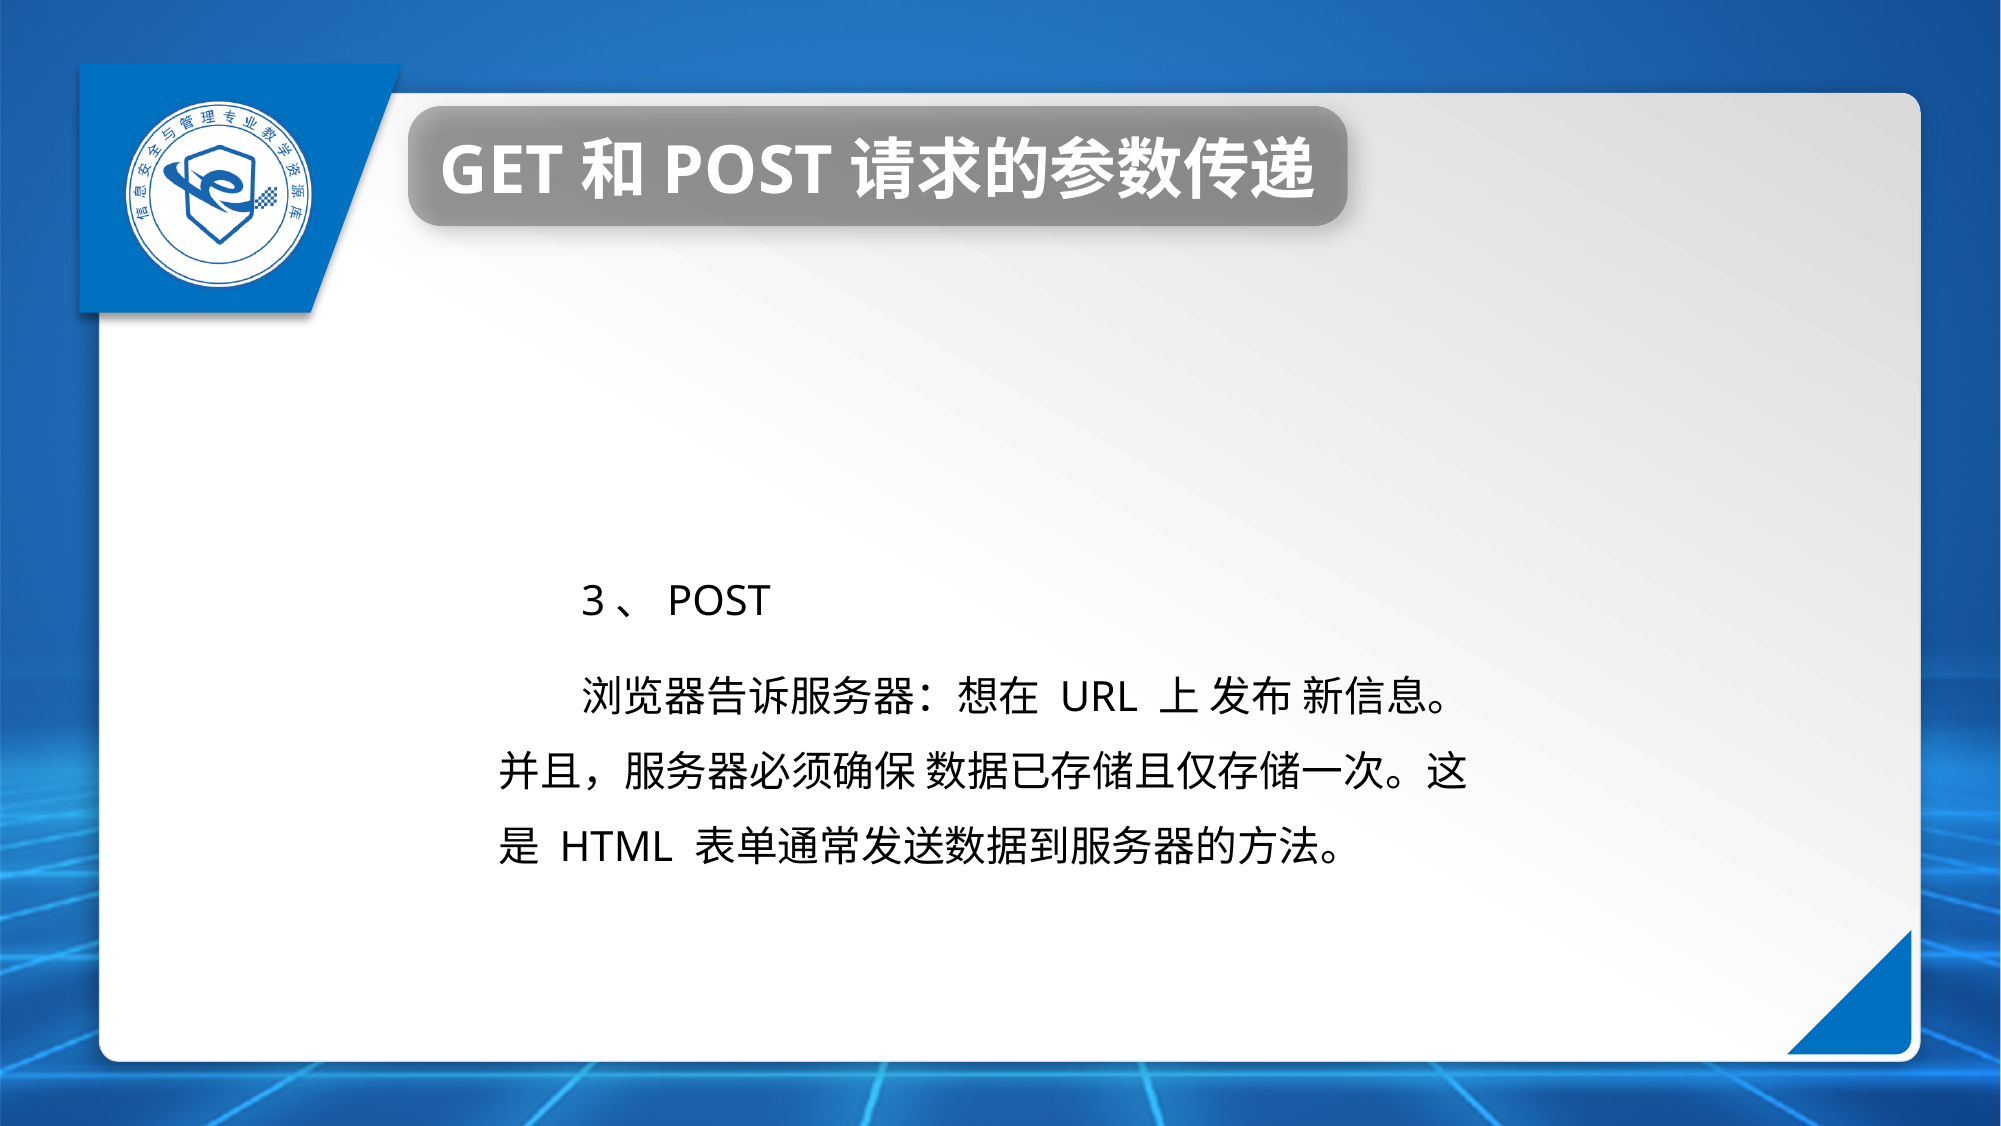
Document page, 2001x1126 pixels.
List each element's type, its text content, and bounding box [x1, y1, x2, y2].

picture [0, 0, 2001, 1126]
text_box 3、POST 浏览器告诉服务器：想在 URL 上 发布 新信息。并且，服务器必须确保 数据已存储且仅存储一次。这是 HTML 表单通常发送数据到服务器的方法。 [483, 541, 1484, 877]
text_box [406, 104, 1349, 228]
text_box GET和POST请求的参数传递 [425, 118, 1332, 214]
